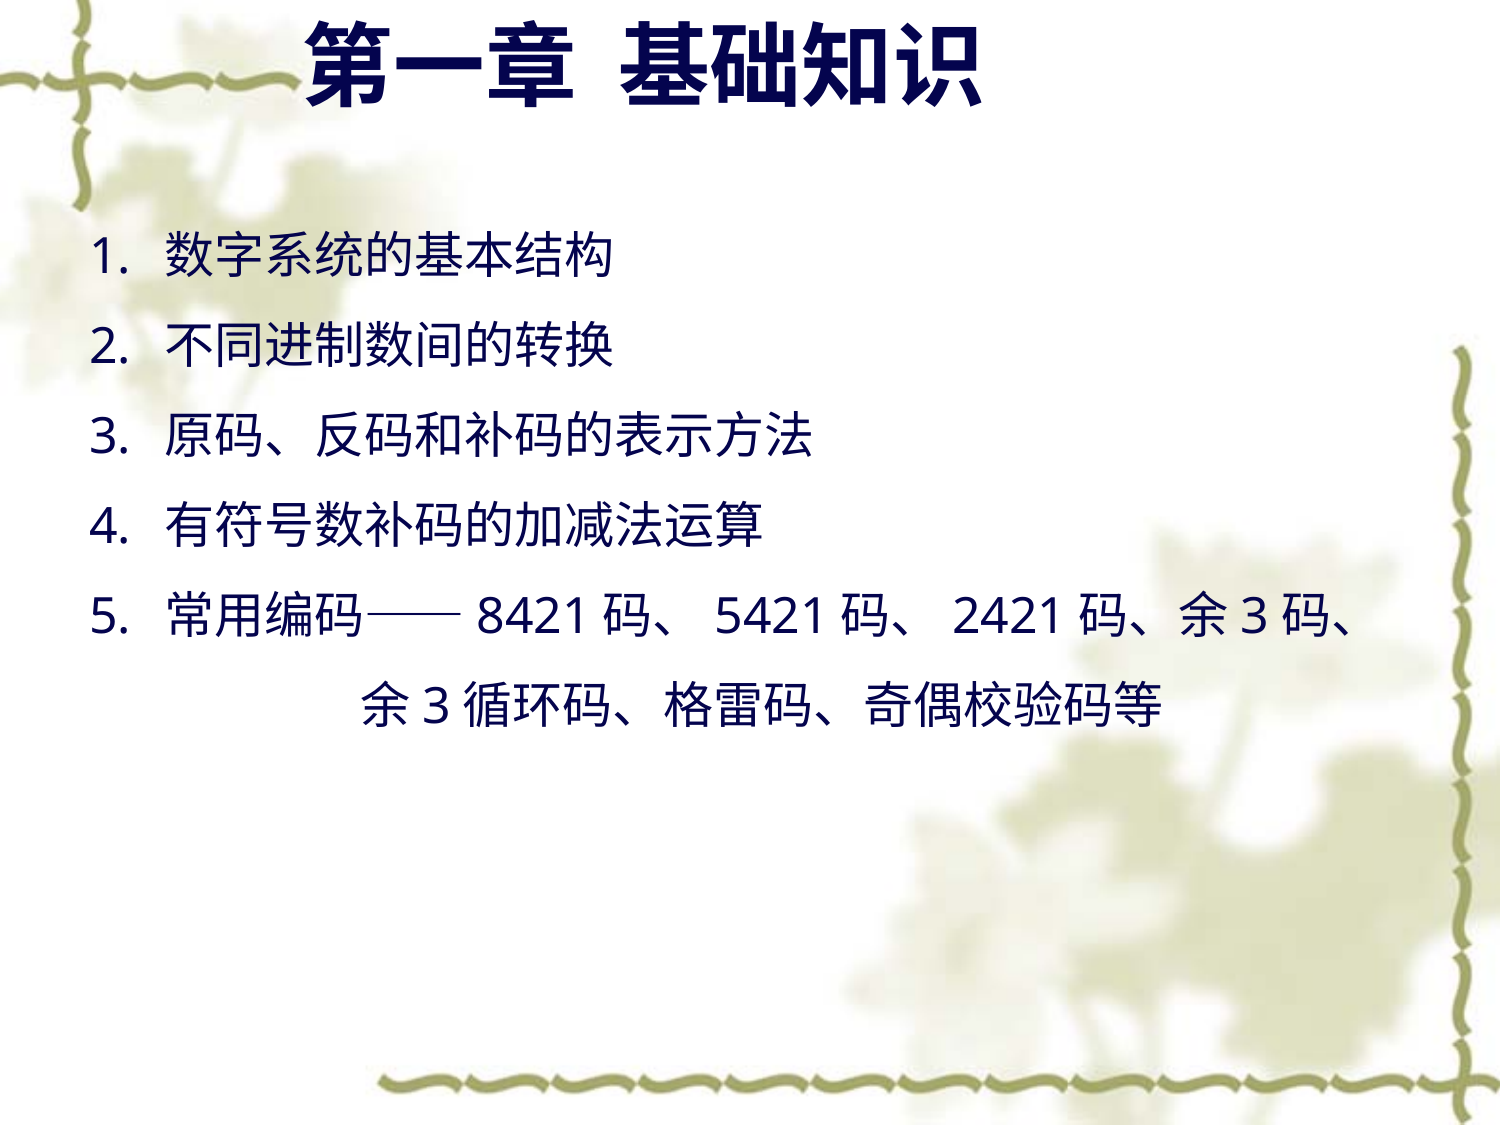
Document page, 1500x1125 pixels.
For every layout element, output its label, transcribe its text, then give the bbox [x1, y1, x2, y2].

picture [0, 832, 1500, 1125]
title 第一章 基础知识 [0, 0, 1287, 165]
picture [0, 0, 1500, 186]
text_box 数字系统的基本结构 不同进制数间的转换 原码、反码和补码的表示方法 有符号数补码的加减法运算 常用编码——8421码、5421码、2421码、余3码、 余3循环码、格雷码、奇偶校验码等 [0, 186, 1500, 832]
